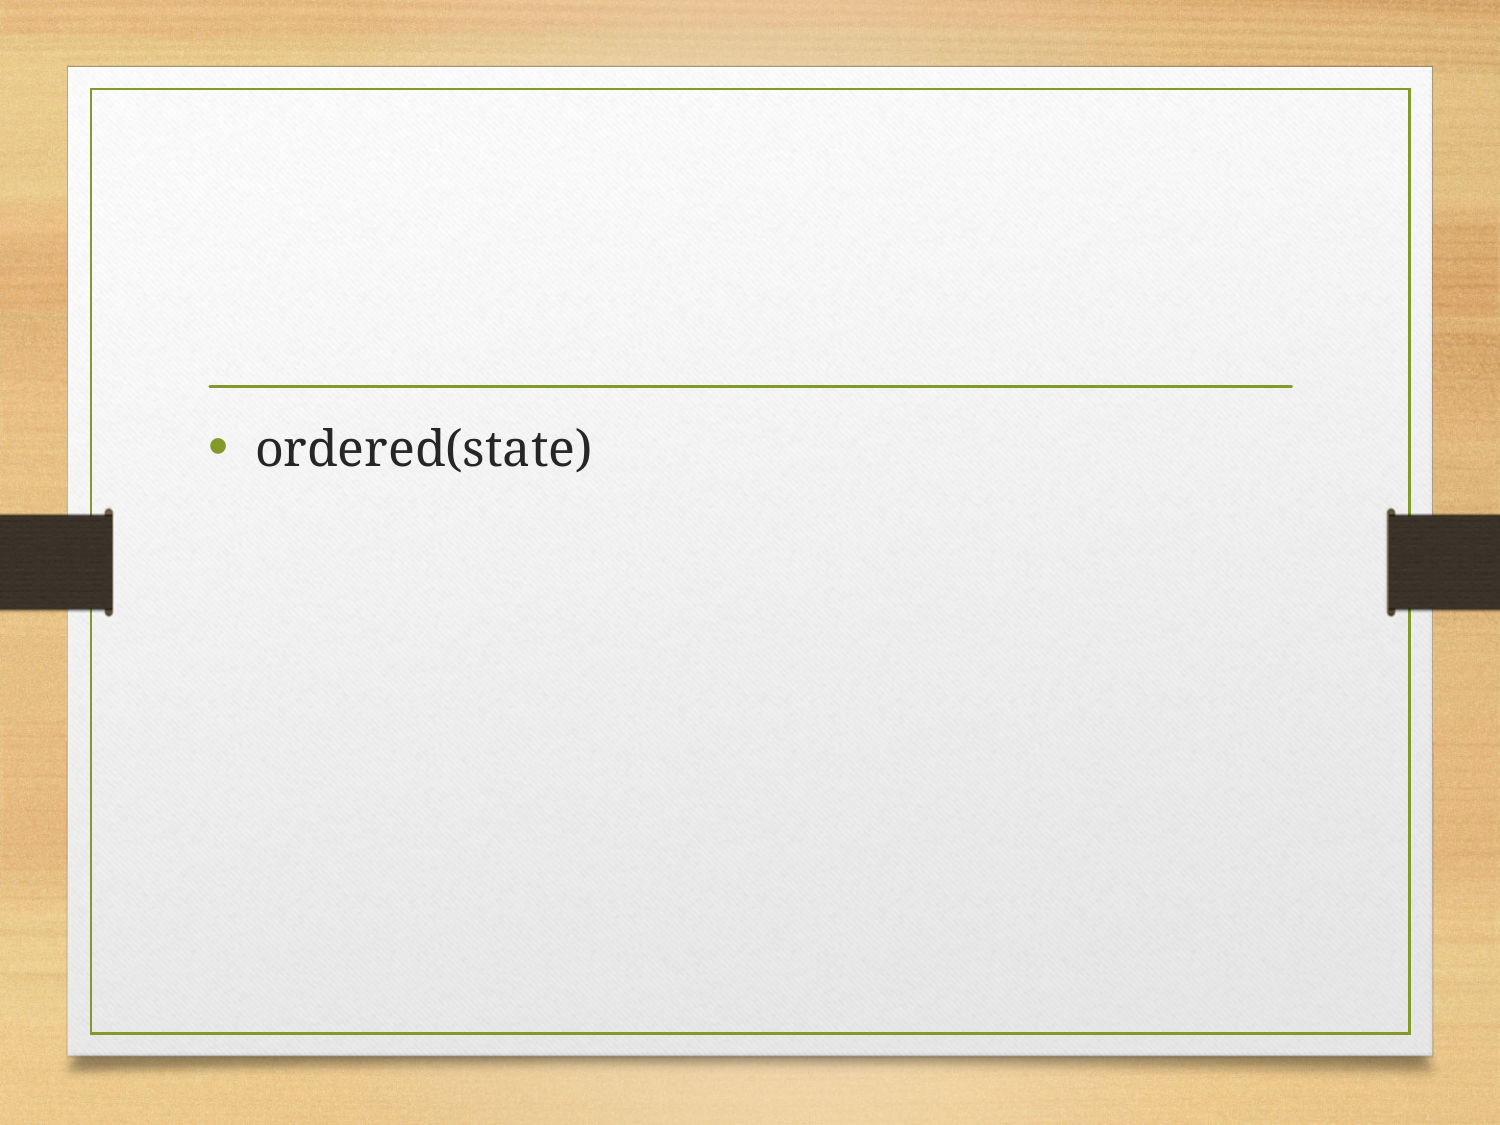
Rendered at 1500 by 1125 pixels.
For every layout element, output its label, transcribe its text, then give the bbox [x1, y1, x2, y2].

picture [0, 0, 1500, 1125]
list ordered(state) [193, 408, 1309, 974]
